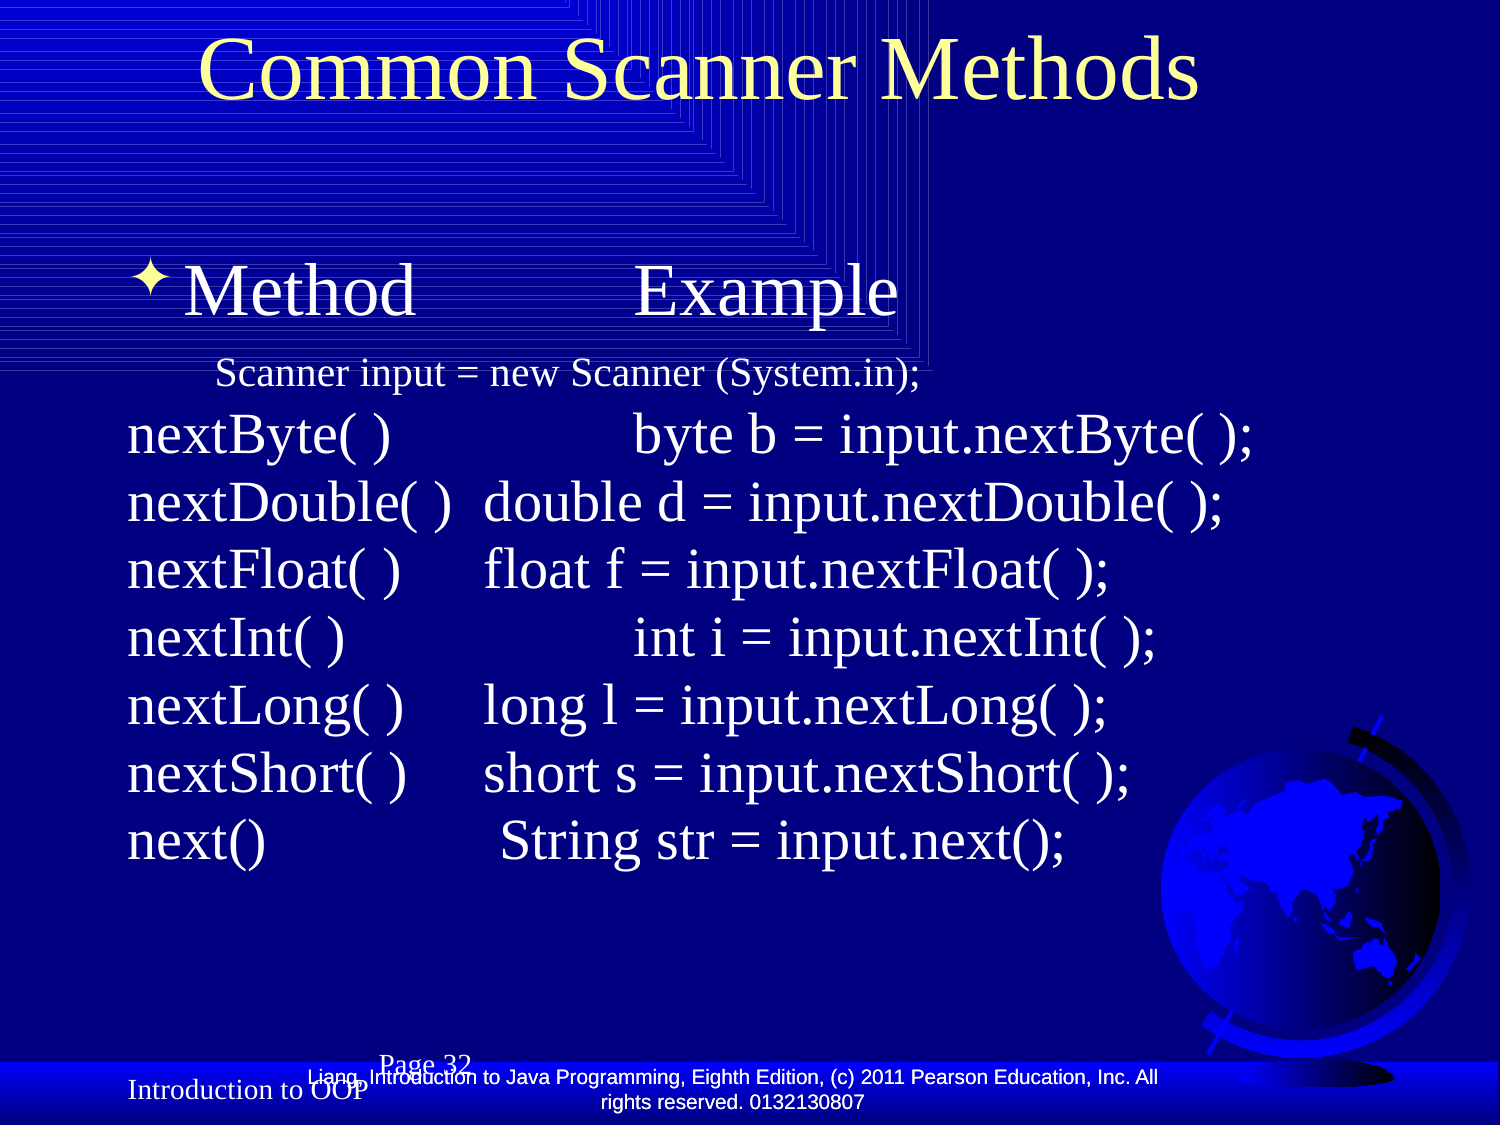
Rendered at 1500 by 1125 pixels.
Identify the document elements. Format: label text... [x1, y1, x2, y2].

slide_number Introduction to OOP [112, 1050, 425, 1125]
title Common Scanner Methods [87, 12, 1313, 113]
list Method Example Scanner input = new Scanner (System.in); nextByte( ) byte b = input.nextByte( ); nextDouble( ) double d = input.nextDouble( ); nextFloat( ) float f = input.nextFloat( ); nextInt( ) int i = input.nextInt( ); nextLong( ) long l = input.nextLong( ); nextShort( ) short s = input.nextShort( ); next() String str = input.next(); [112, 249, 1500, 963]
slide_number Page 32 [174, 1025, 488, 1100]
